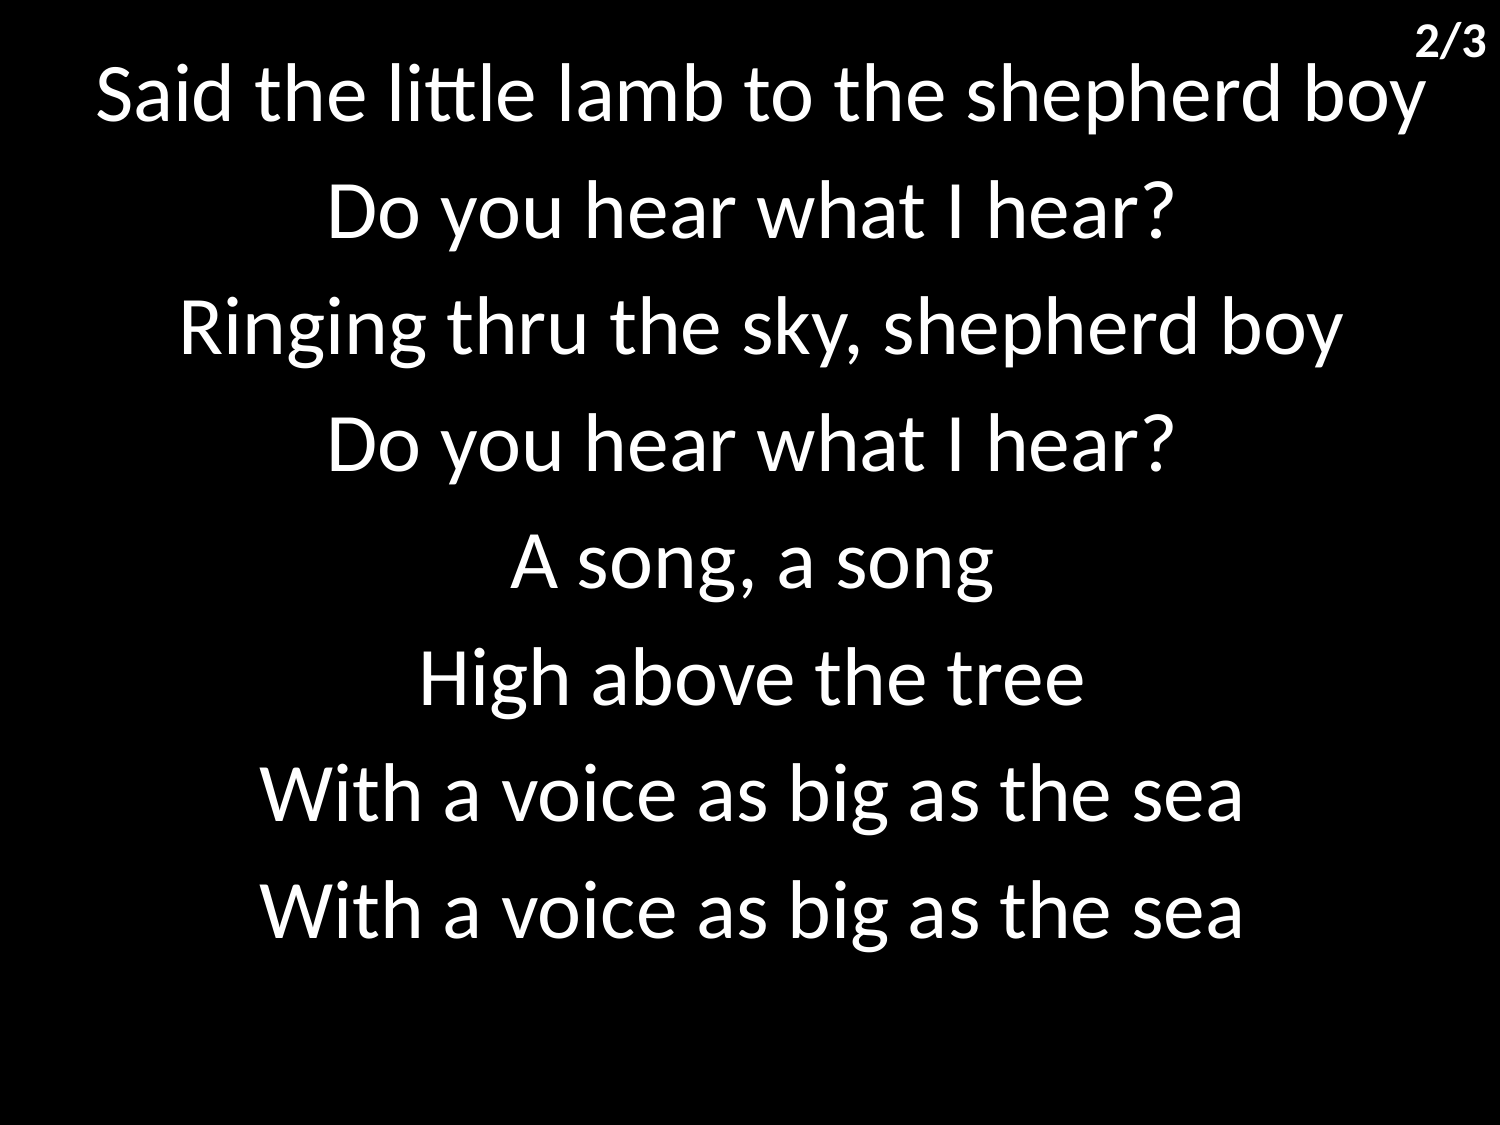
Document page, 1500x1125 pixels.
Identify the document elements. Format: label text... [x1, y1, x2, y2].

text_box 2/3 [1399, 0, 1500, 75]
subtitle Said the little lamb to the shepherd boy Do you hear what I hear? Ringing thru the sky, shepherd boy Do you hear what I hear? A song, a song High above the tree With a voice as big as the sea With a voice as big as the sea [53, 30, 1471, 1094]
